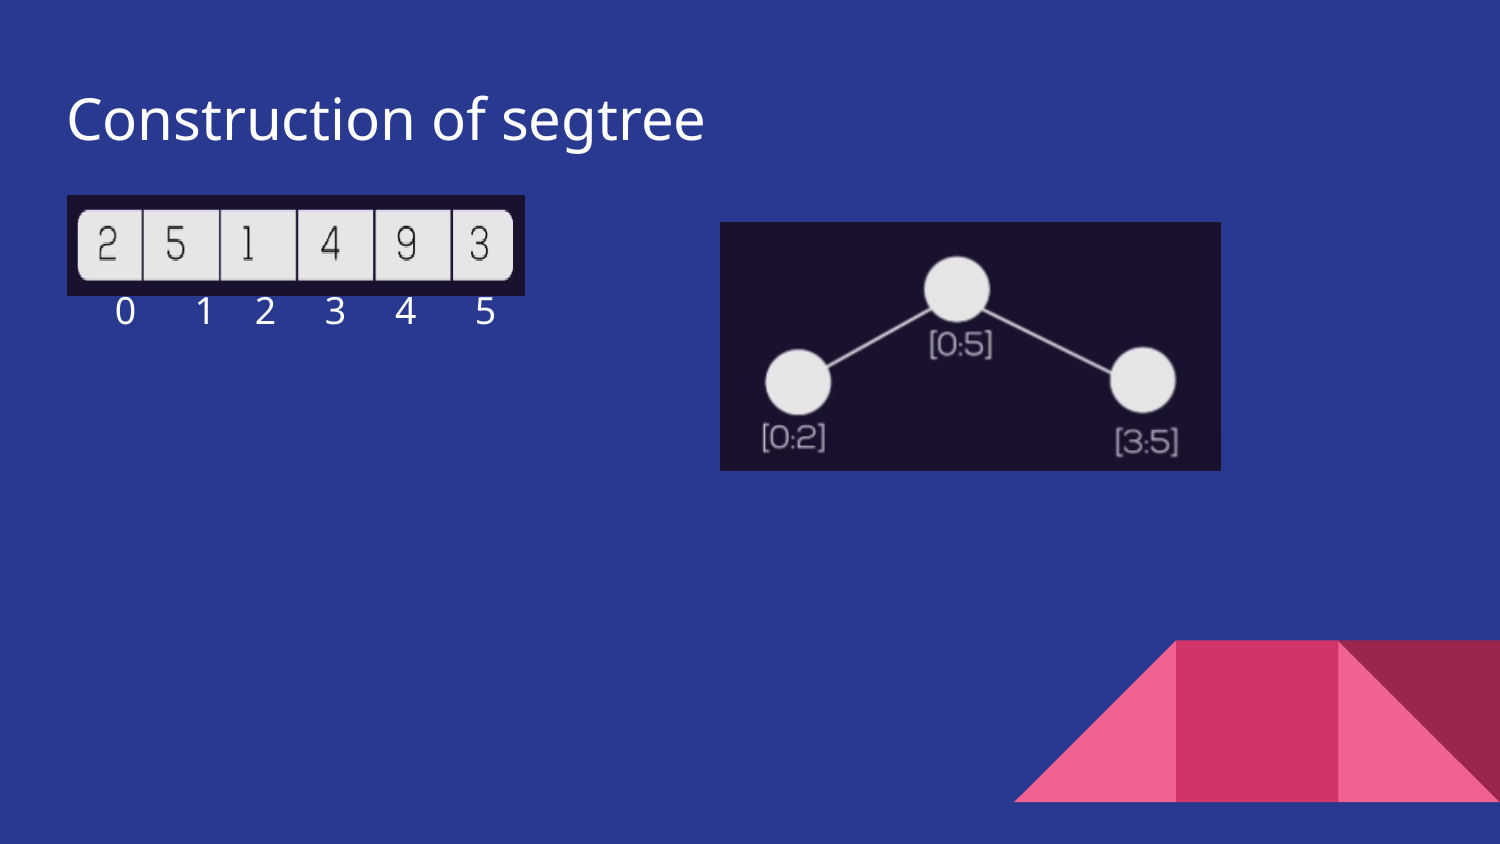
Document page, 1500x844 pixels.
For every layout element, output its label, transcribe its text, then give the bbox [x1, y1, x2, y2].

picture [720, 222, 1221, 471]
title Construction of segtree [51, 67, 1449, 167]
list 0 1 2 3 4 5 [51, 195, 1449, 744]
picture [67, 195, 525, 296]
